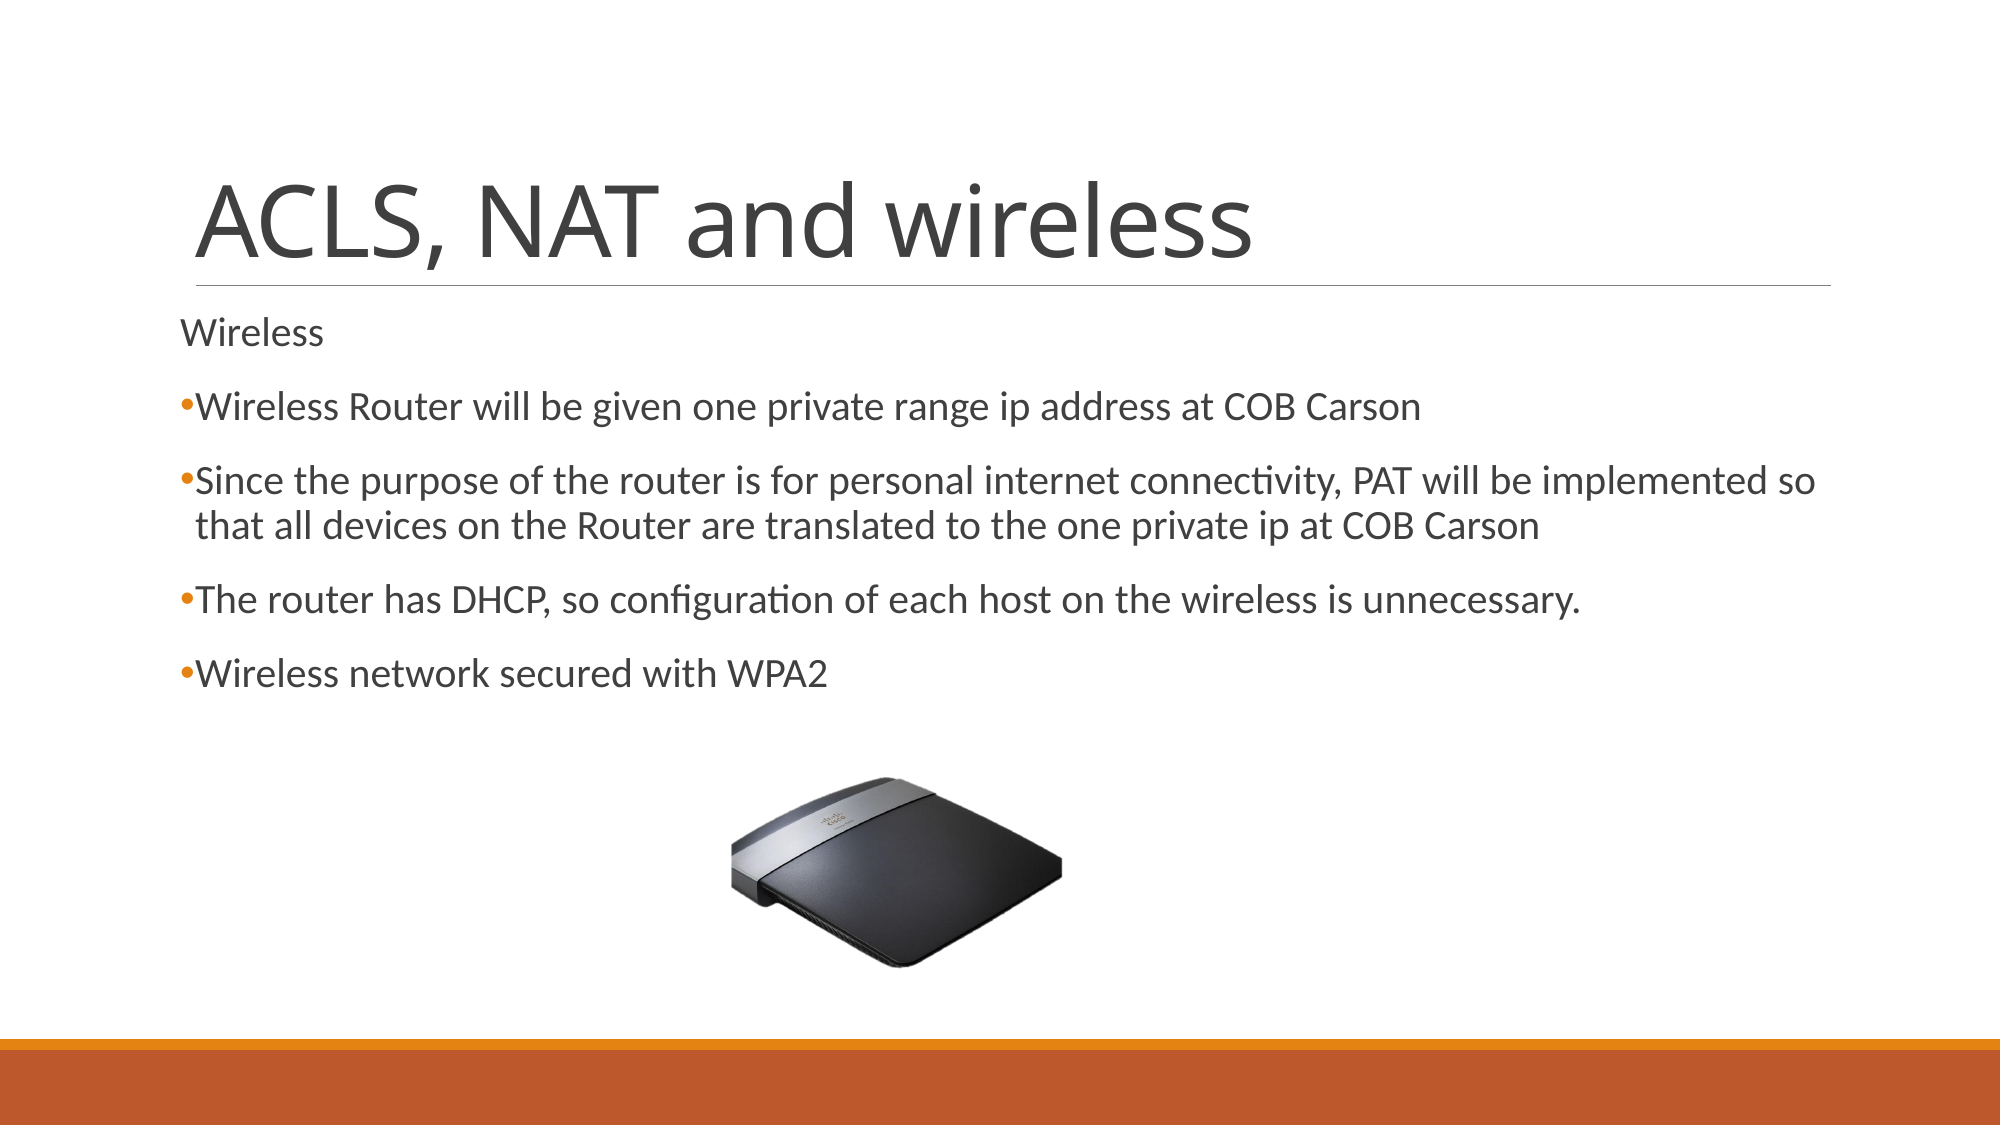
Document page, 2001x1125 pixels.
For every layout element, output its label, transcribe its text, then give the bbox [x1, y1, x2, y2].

list Wireless Wireless Router will be given one private range ip address at COB Carson Since the purpose of the router is for personal internet connectivity, PAT will be implemented so that all devices on the Router are translated to the one private ip at COB Carson The router has DHCP, so configuration of each host on the wireless is unnecessary. Wireless network secured with WPA2 [180, 302, 1830, 963]
picture [689, 671, 1103, 1085]
title ACLS, NAT and wireless [180, 47, 1830, 285]
